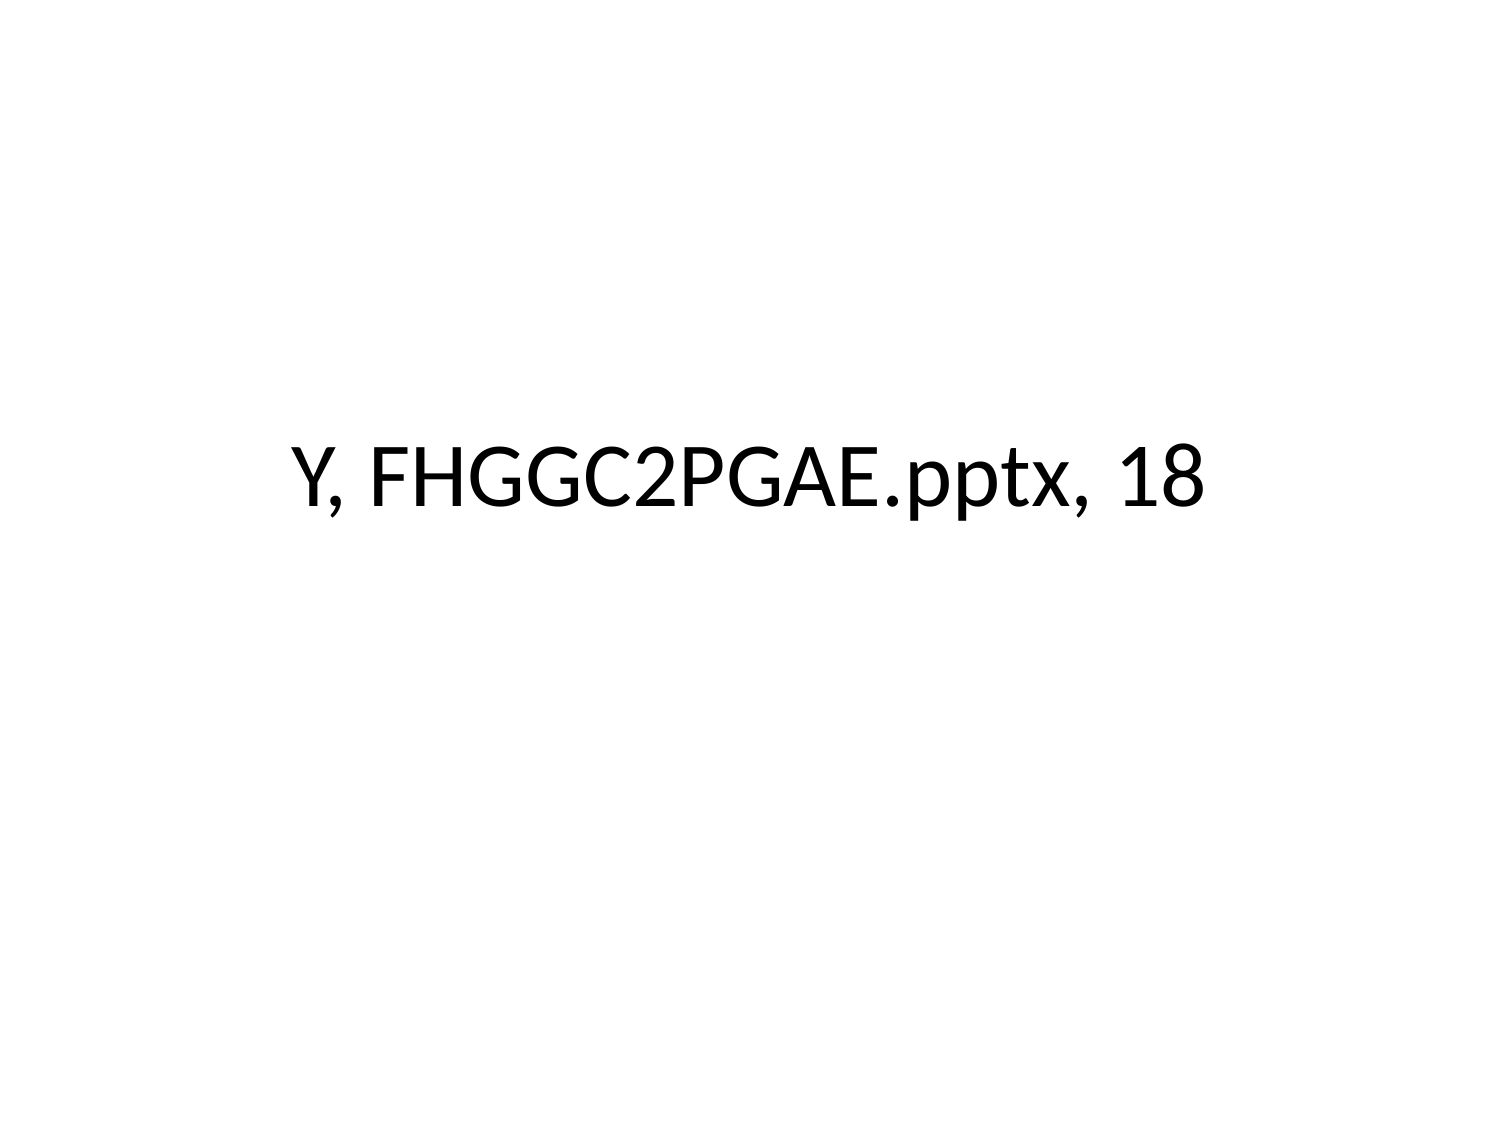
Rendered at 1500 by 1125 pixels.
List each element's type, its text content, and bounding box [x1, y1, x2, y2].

title Y, FHGGC2PGAE.pptx, 18 [112, 349, 1388, 591]
